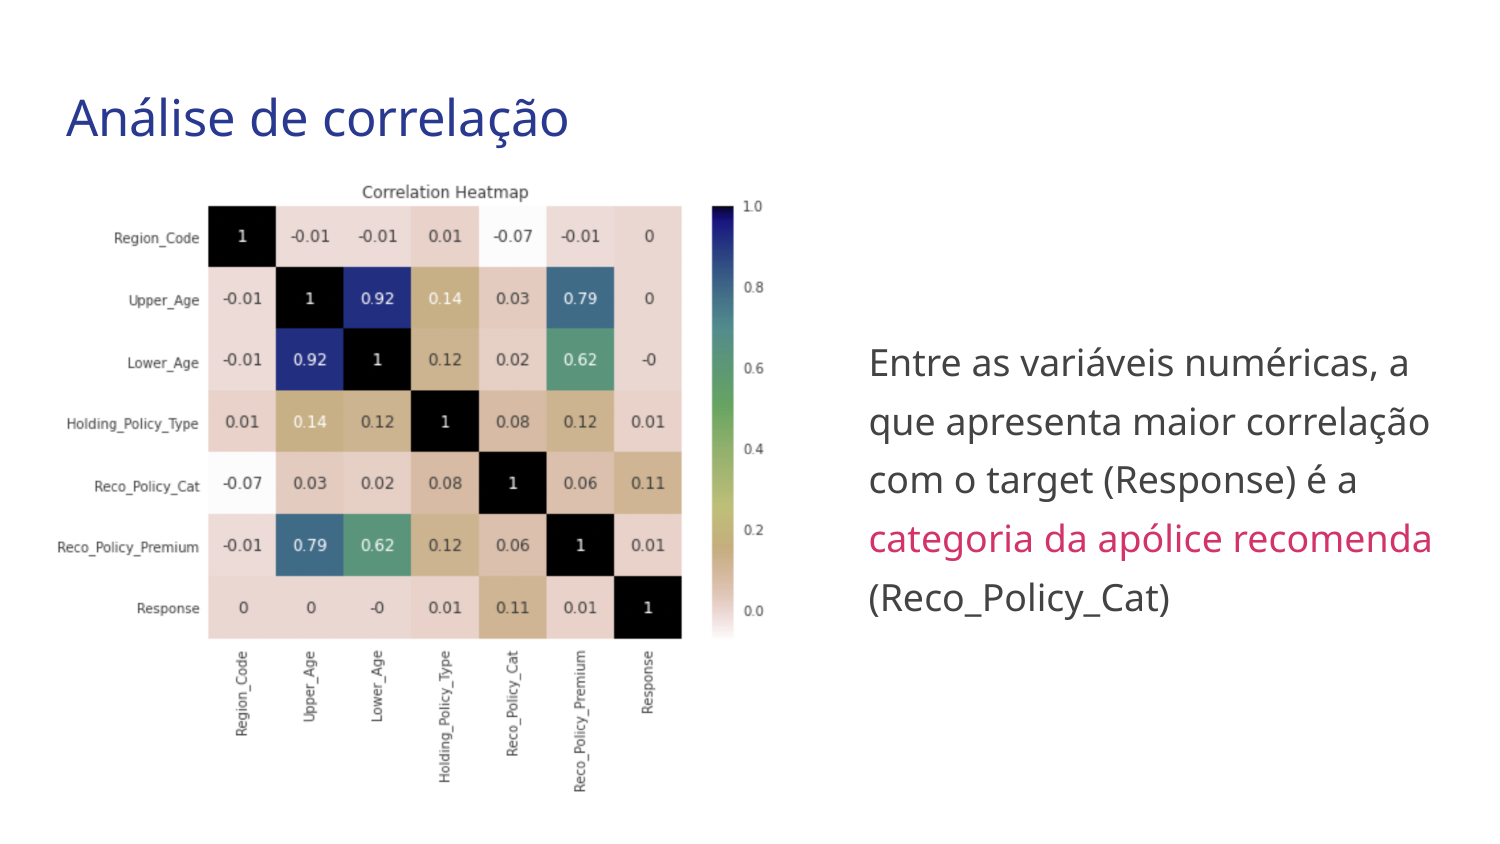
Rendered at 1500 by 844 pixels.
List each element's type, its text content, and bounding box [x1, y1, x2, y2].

picture [50, 179, 779, 807]
list Entre as variáveis numéricas, a que apresenta maior correlação com o target (Response) é a categoria da apólice recomenda (Reco_Policy_Cat) [853, 201, 1449, 750]
title Análise de correlação [51, 67, 1449, 167]
